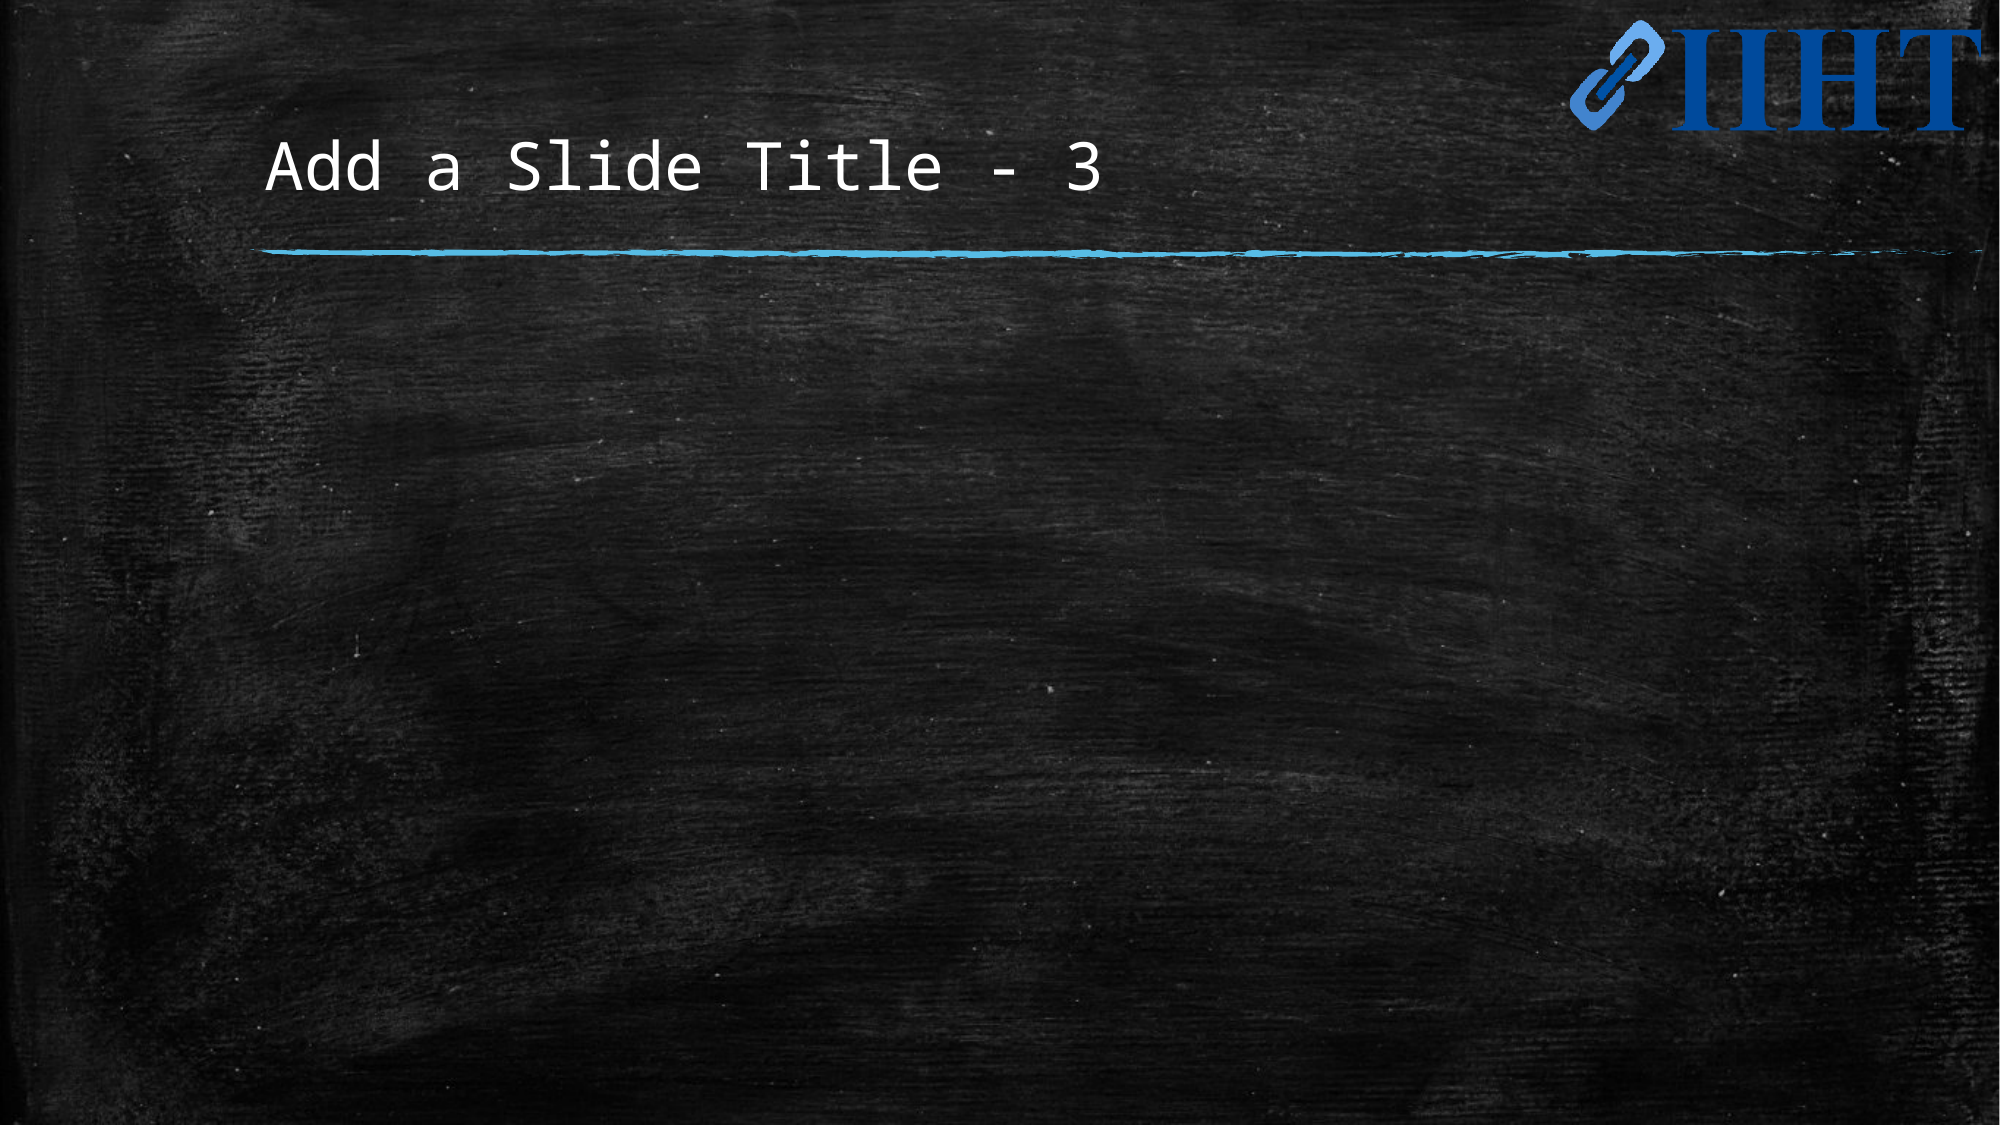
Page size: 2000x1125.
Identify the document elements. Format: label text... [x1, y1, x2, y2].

title Add a Slide Title - 3 [249, 45, 1750, 213]
picture [1562, 12, 1988, 138]
